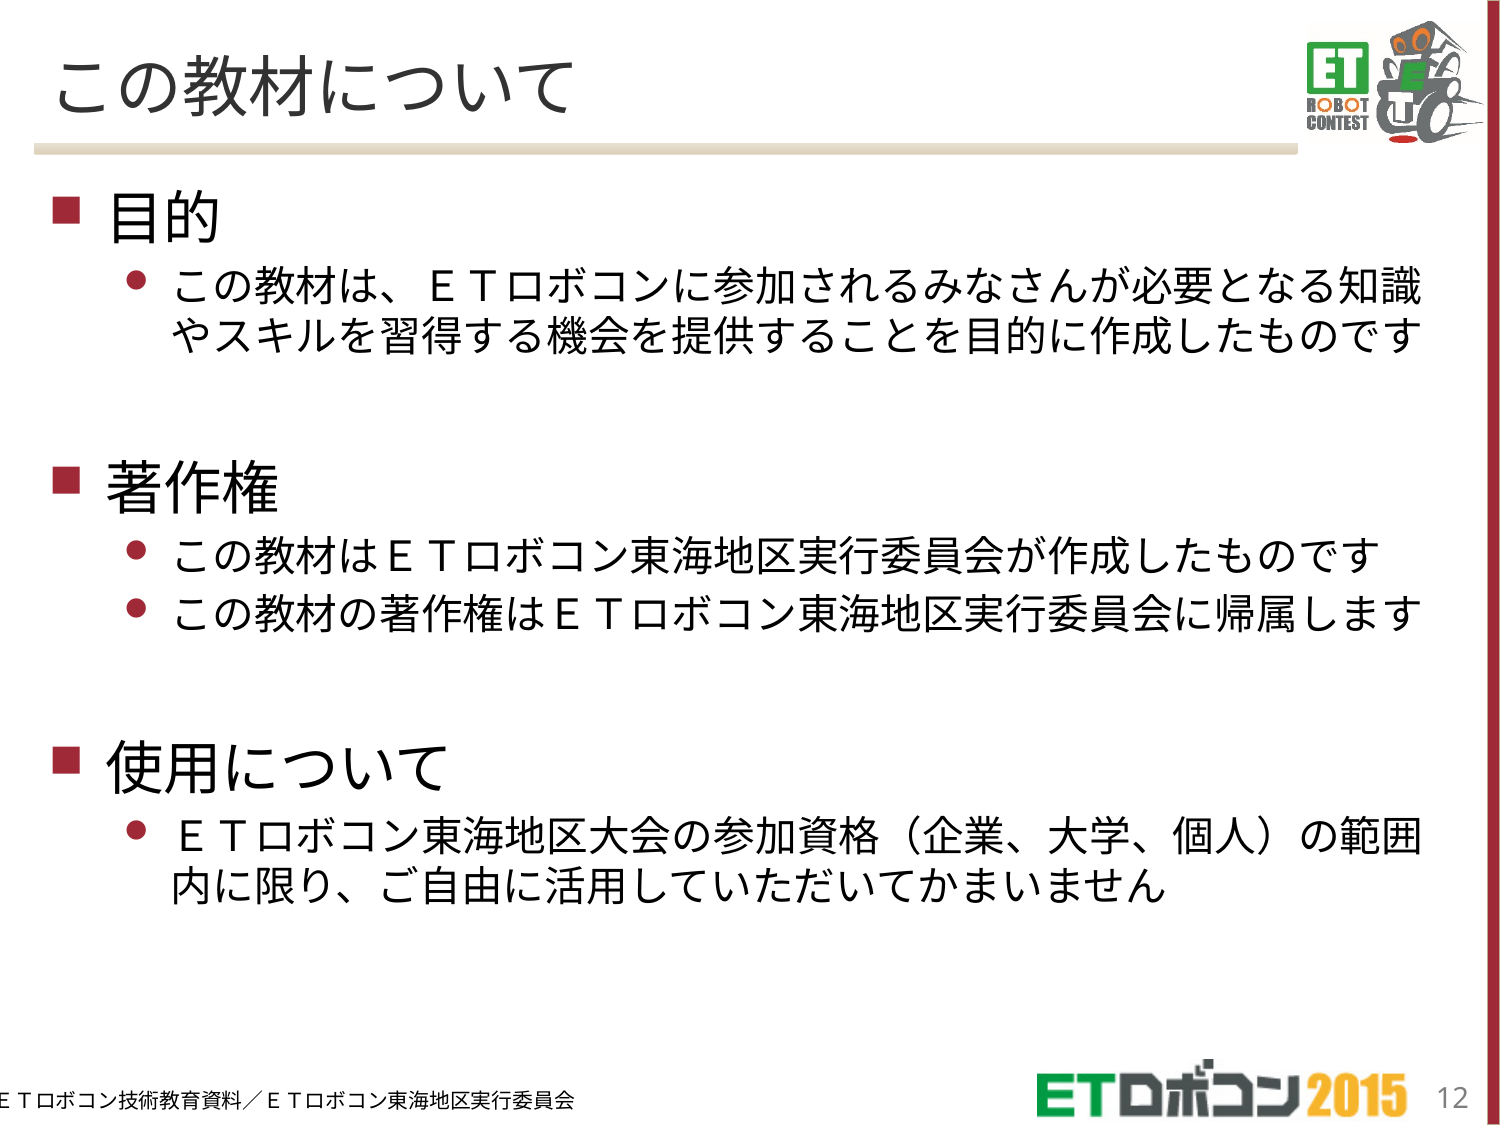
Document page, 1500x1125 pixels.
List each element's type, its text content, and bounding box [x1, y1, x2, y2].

slide_number 11 [1406, 1072, 1485, 1125]
list 目的 この教材は、ＥＴロボコンに参加されるみなさんが必要となる知識やスキルを習得する機会を提供することを目的に作成したものです 著作権 この教材はＥＴロボコン東海地区実行委員会が作成したものです この教材の著作権はＥＴロボコン東海地区実行委員会に帰属します 使用について ＥＴロボコン東海地区大会の参加資格（企業、大学、個人）の範囲内に限り、ご自由に活用していただいてかまいません [33, 173, 1477, 1057]
picture [1307, 21, 1484, 143]
title この教材について [33, 30, 1295, 139]
picture [1037, 1059, 1409, 1124]
